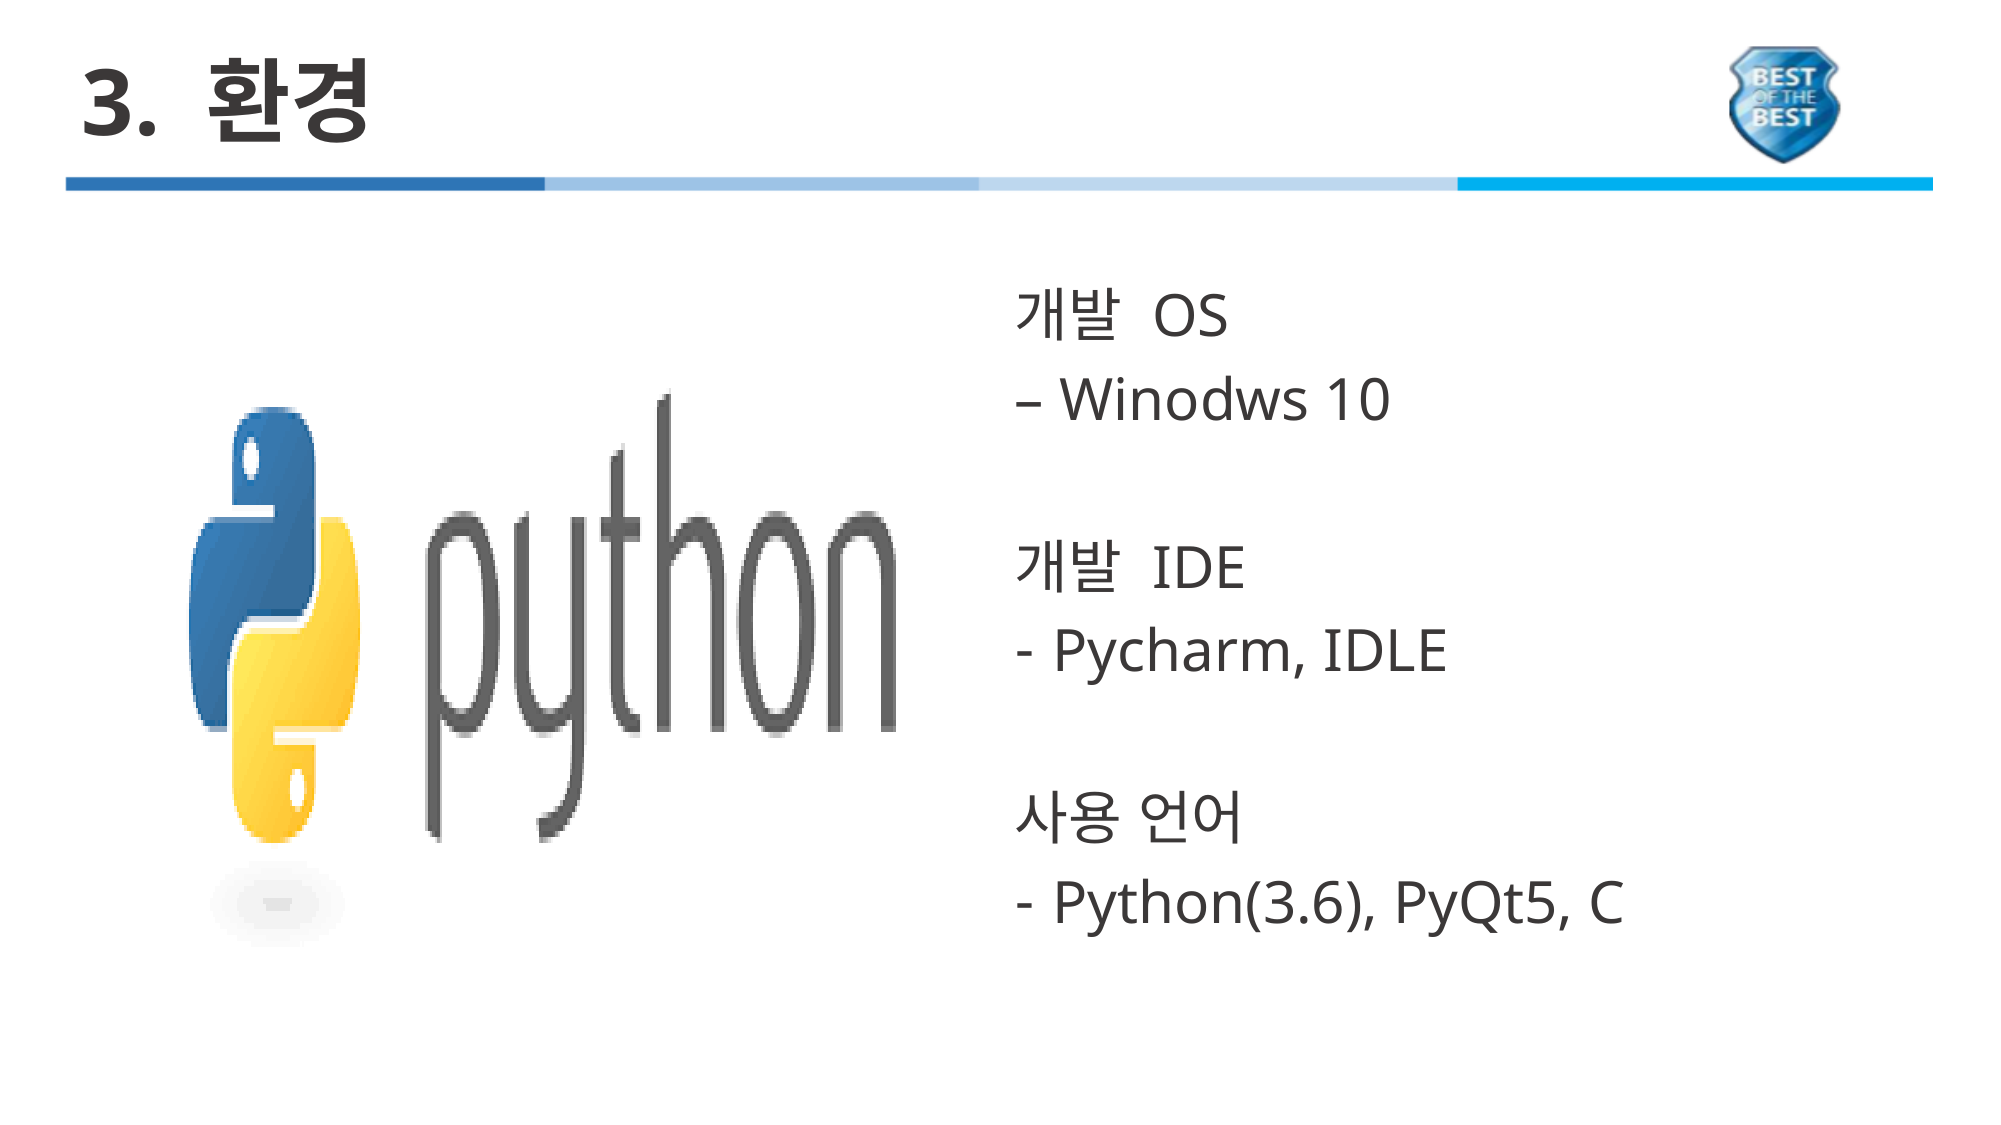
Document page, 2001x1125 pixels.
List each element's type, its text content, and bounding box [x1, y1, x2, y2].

list 개발 OS – Winodws 10 개발 IDE Pycharm, IDLE 사용 언어 Python(3.6), PyQt5, C [1000, 278, 1933, 1077]
title 3. 환경 [66, 48, 1933, 175]
picture [66, 278, 1000, 1077]
picture [0, 9, 1933, 224]
